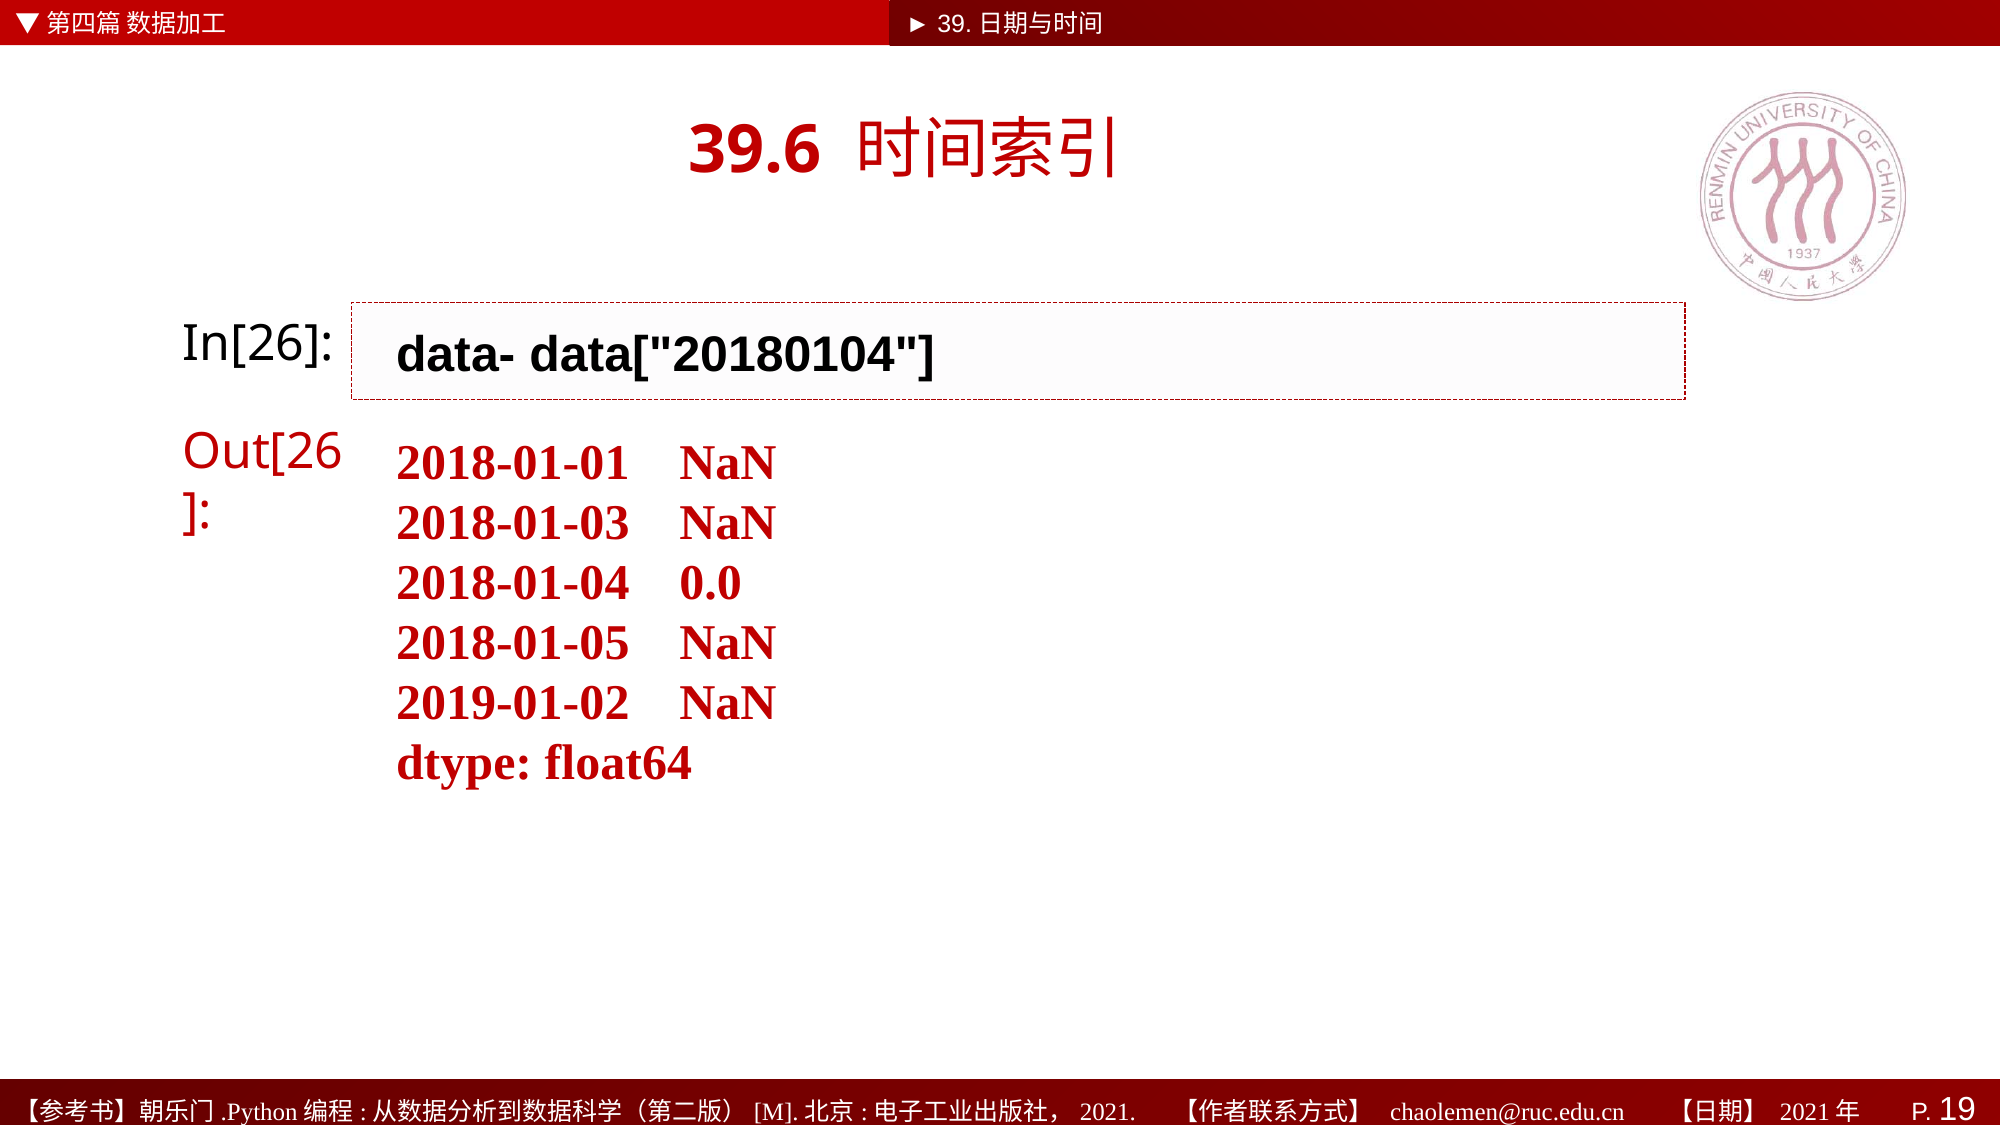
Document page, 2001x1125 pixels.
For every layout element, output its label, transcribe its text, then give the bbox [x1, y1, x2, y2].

list ▼第四篇 数据加工 [0, 0, 725, 43]
list ► 39.日期与时间 [890, 0, 1249, 43]
picture [1696, 89, 1910, 304]
title 39.6 时间索引 [101, 77, 1710, 214]
text_box Out[26]: [167, 411, 348, 547]
text_box In[26]: [167, 302, 351, 378]
text_box data- data["20180104"] [348, 299, 1689, 403]
text_box 2018-01-01 NaN 2018-01-03 NaN 2018-01-04 0.0 2018-01-05 NaN 2019-01-02 NaN dtype: float64 [348, 393, 1667, 826]
